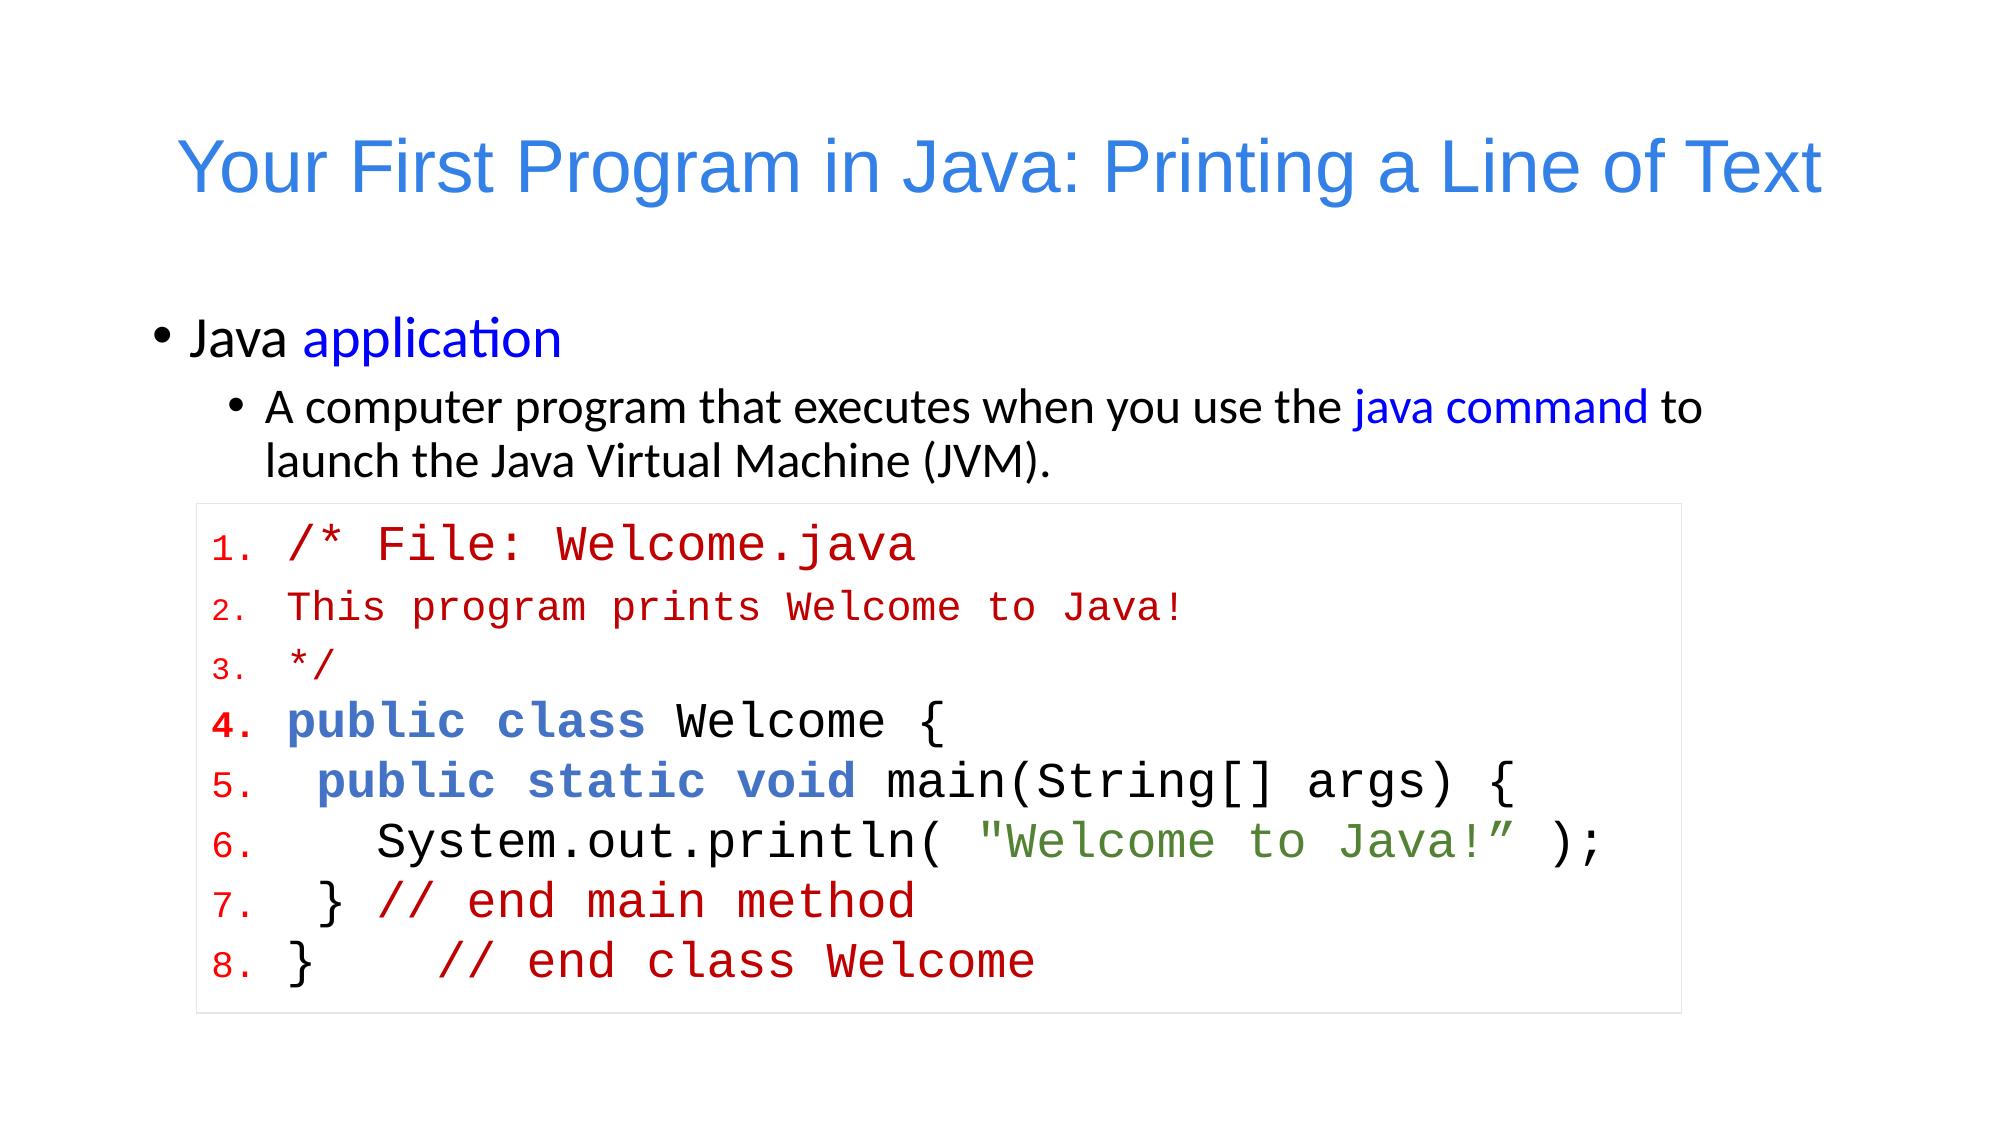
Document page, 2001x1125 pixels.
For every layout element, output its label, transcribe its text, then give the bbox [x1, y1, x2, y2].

title Your First Program in Java: Printing a Line of Text [137, 59, 1863, 278]
text_box /* File: Welcome.java This program prints Welcome to Java! */ public class Welcome { public static void main(String[] args) { System.out.println( "Welcome to Java!” ); } // end main method } // end class Welcome [196, 503, 1682, 1014]
list Java application A computer program that executes when you use the java command to launch the Java Virtual Machine (JVM). [137, 299, 1863, 1014]
